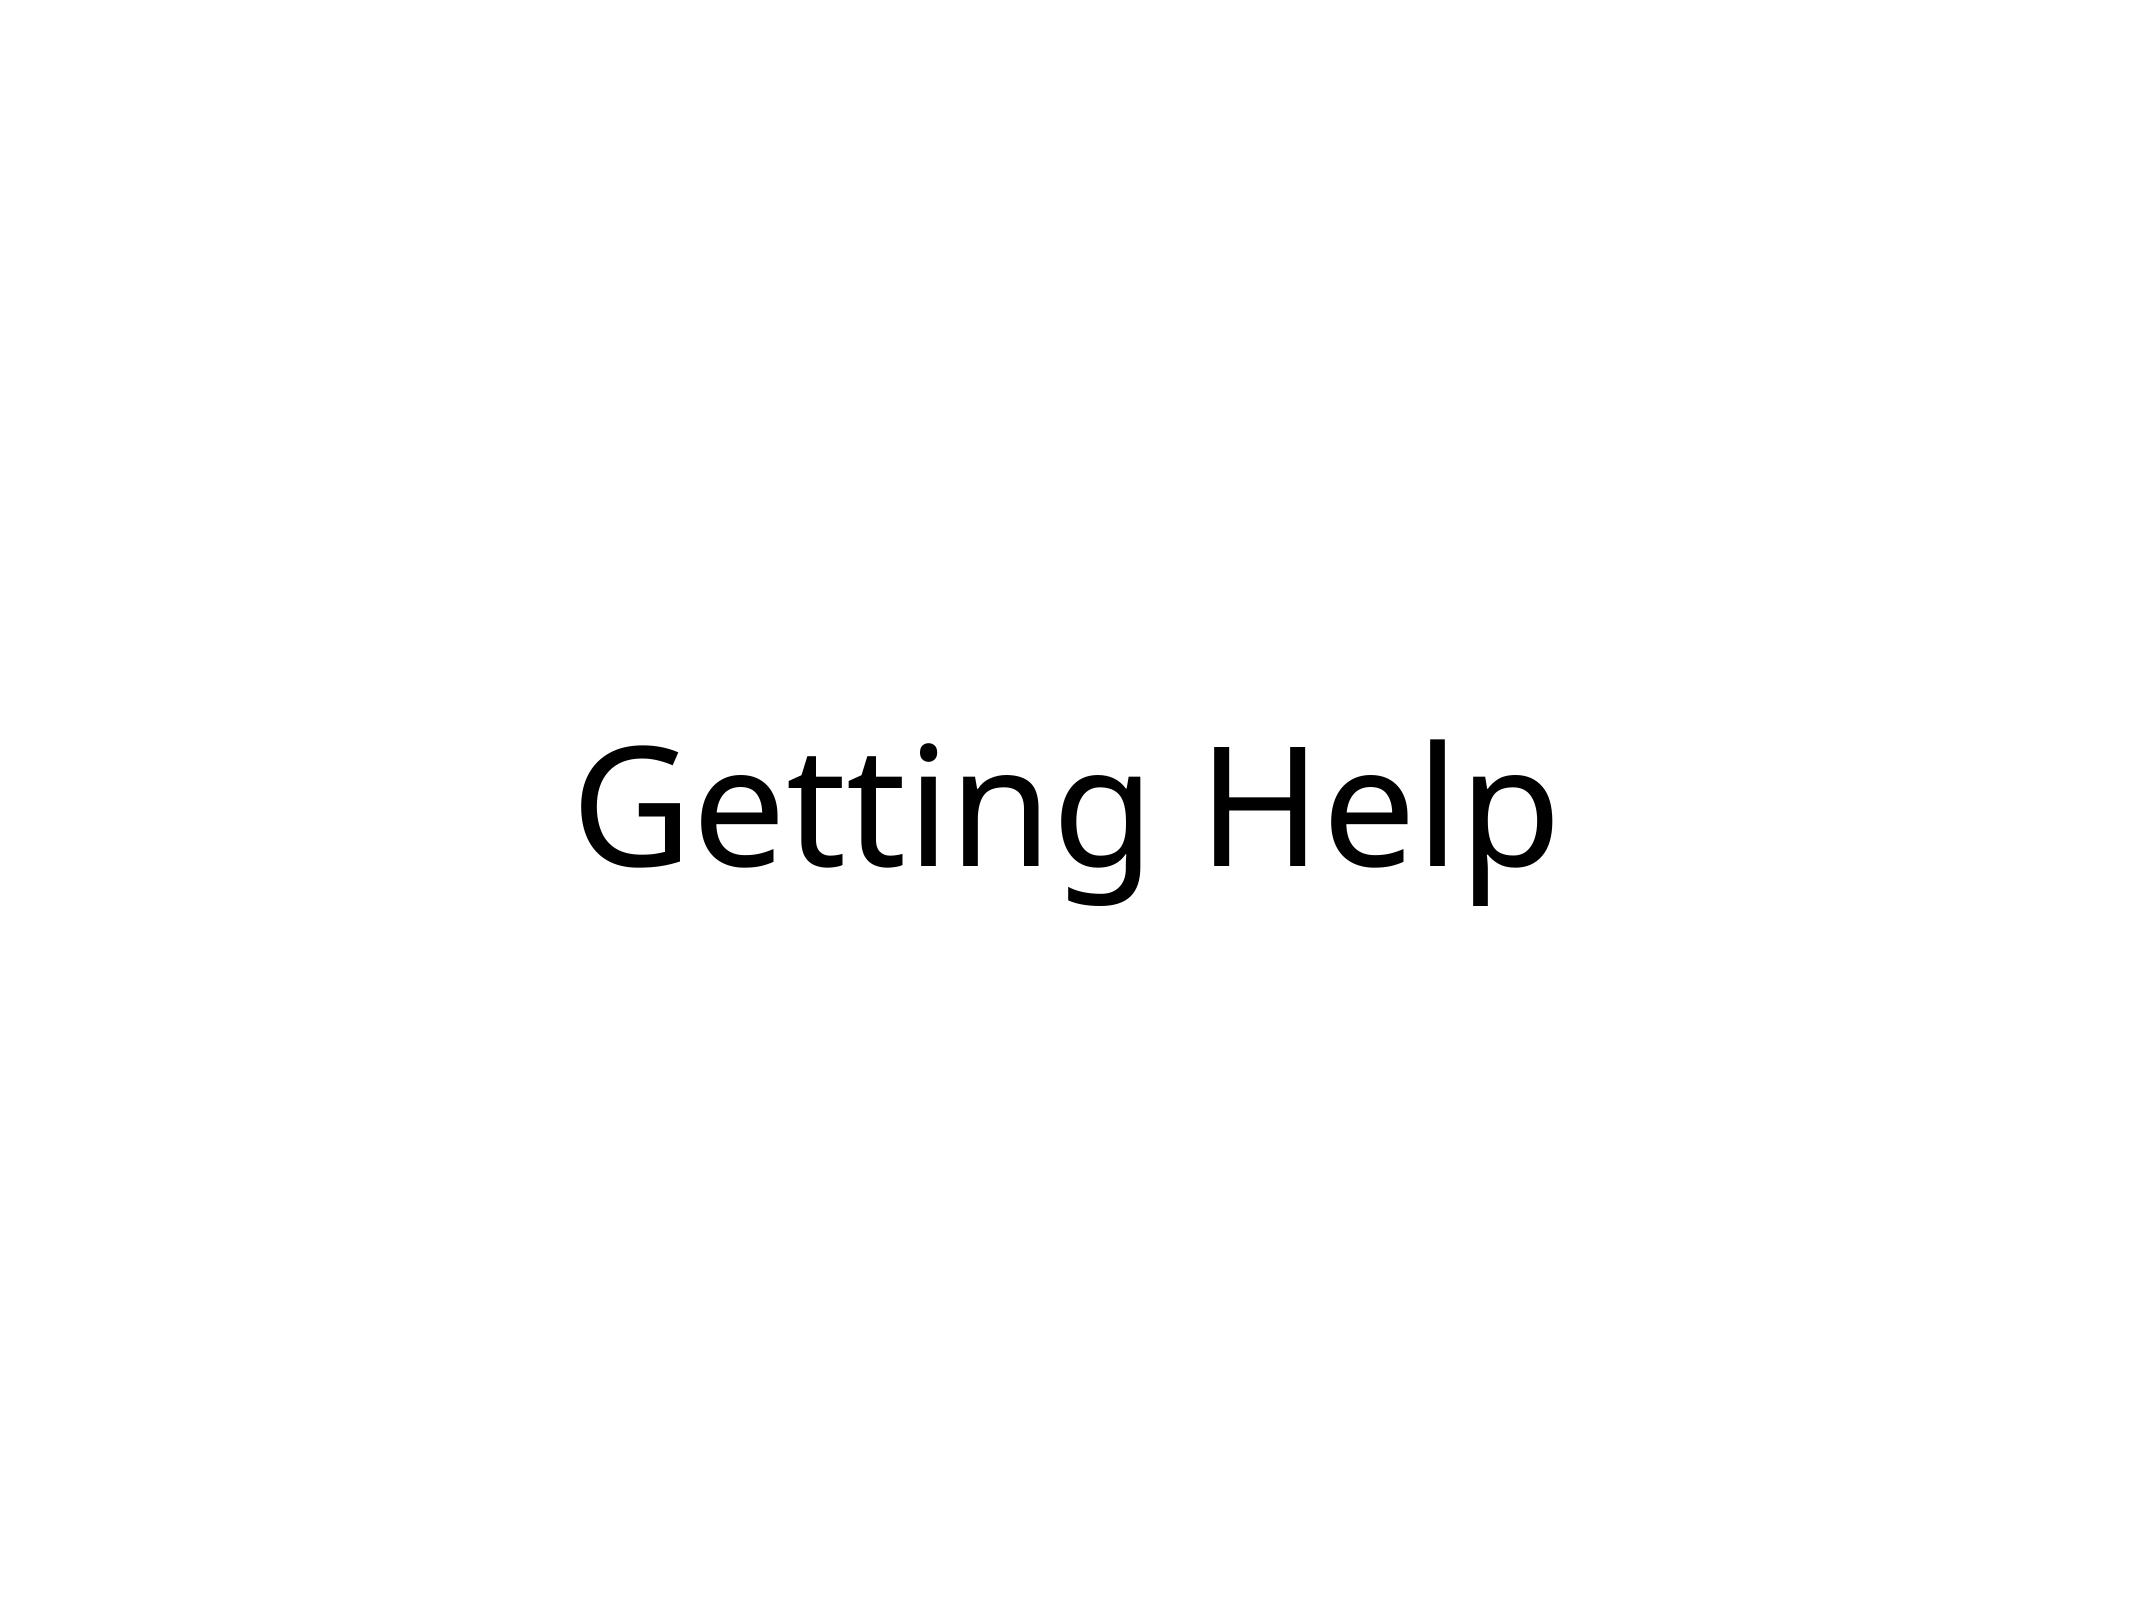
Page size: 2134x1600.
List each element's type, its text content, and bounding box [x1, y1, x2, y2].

title Getting Help [207, 528, 1926, 1072]
